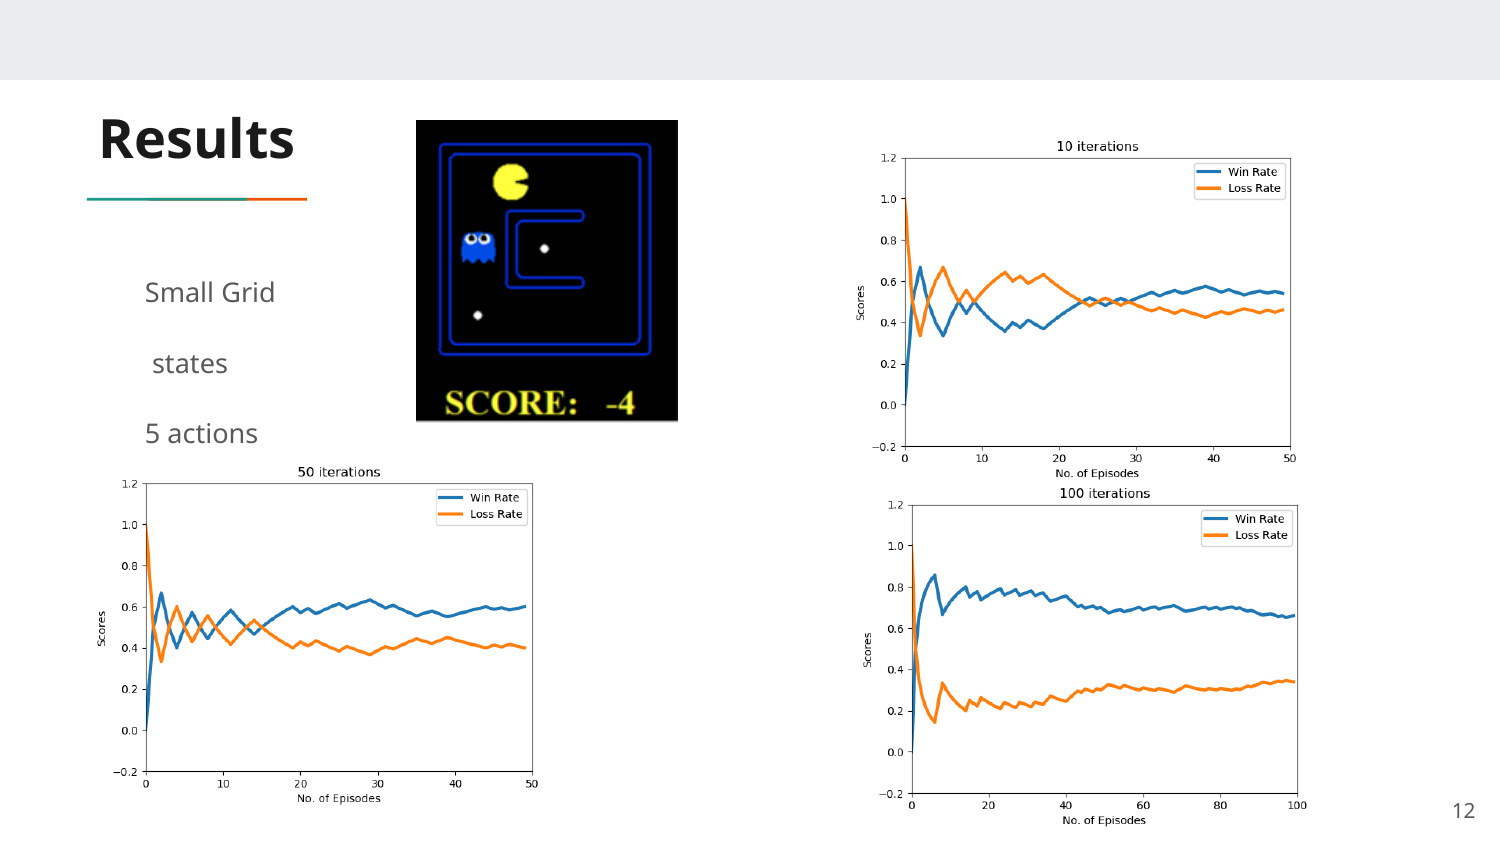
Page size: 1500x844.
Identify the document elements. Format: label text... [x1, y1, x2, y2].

picture [841, 112, 1348, 834]
slide_number 12 [1400, 779, 1491, 844]
picture [415, 120, 678, 424]
picture [83, 437, 582, 812]
title Results [83, 89, 625, 317]
